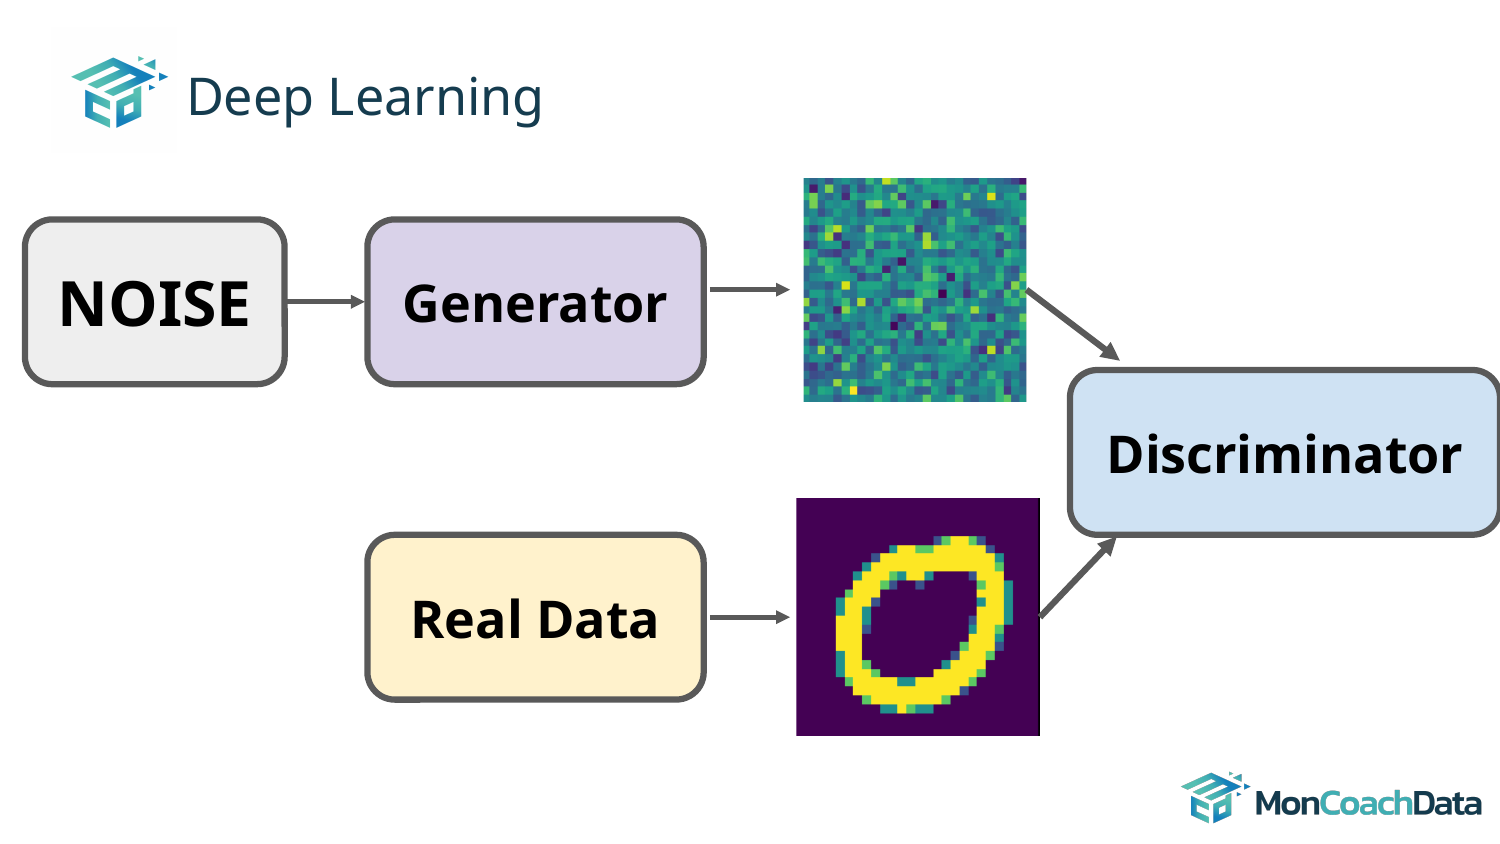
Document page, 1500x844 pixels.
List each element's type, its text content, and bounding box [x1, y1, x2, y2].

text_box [1039, 536, 1117, 618]
text_box Discriminator [1069, 369, 1500, 535]
picture [796, 498, 1041, 737]
picture [803, 177, 1027, 402]
text_box Real Data [367, 534, 704, 700]
picture [1162, 750, 1500, 844]
picture [51, 27, 177, 153]
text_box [1026, 289, 1121, 361]
text_box NOISE [24, 219, 285, 385]
title Deep Learning [171, 48, 1449, 143]
text_box Generator [367, 219, 704, 385]
